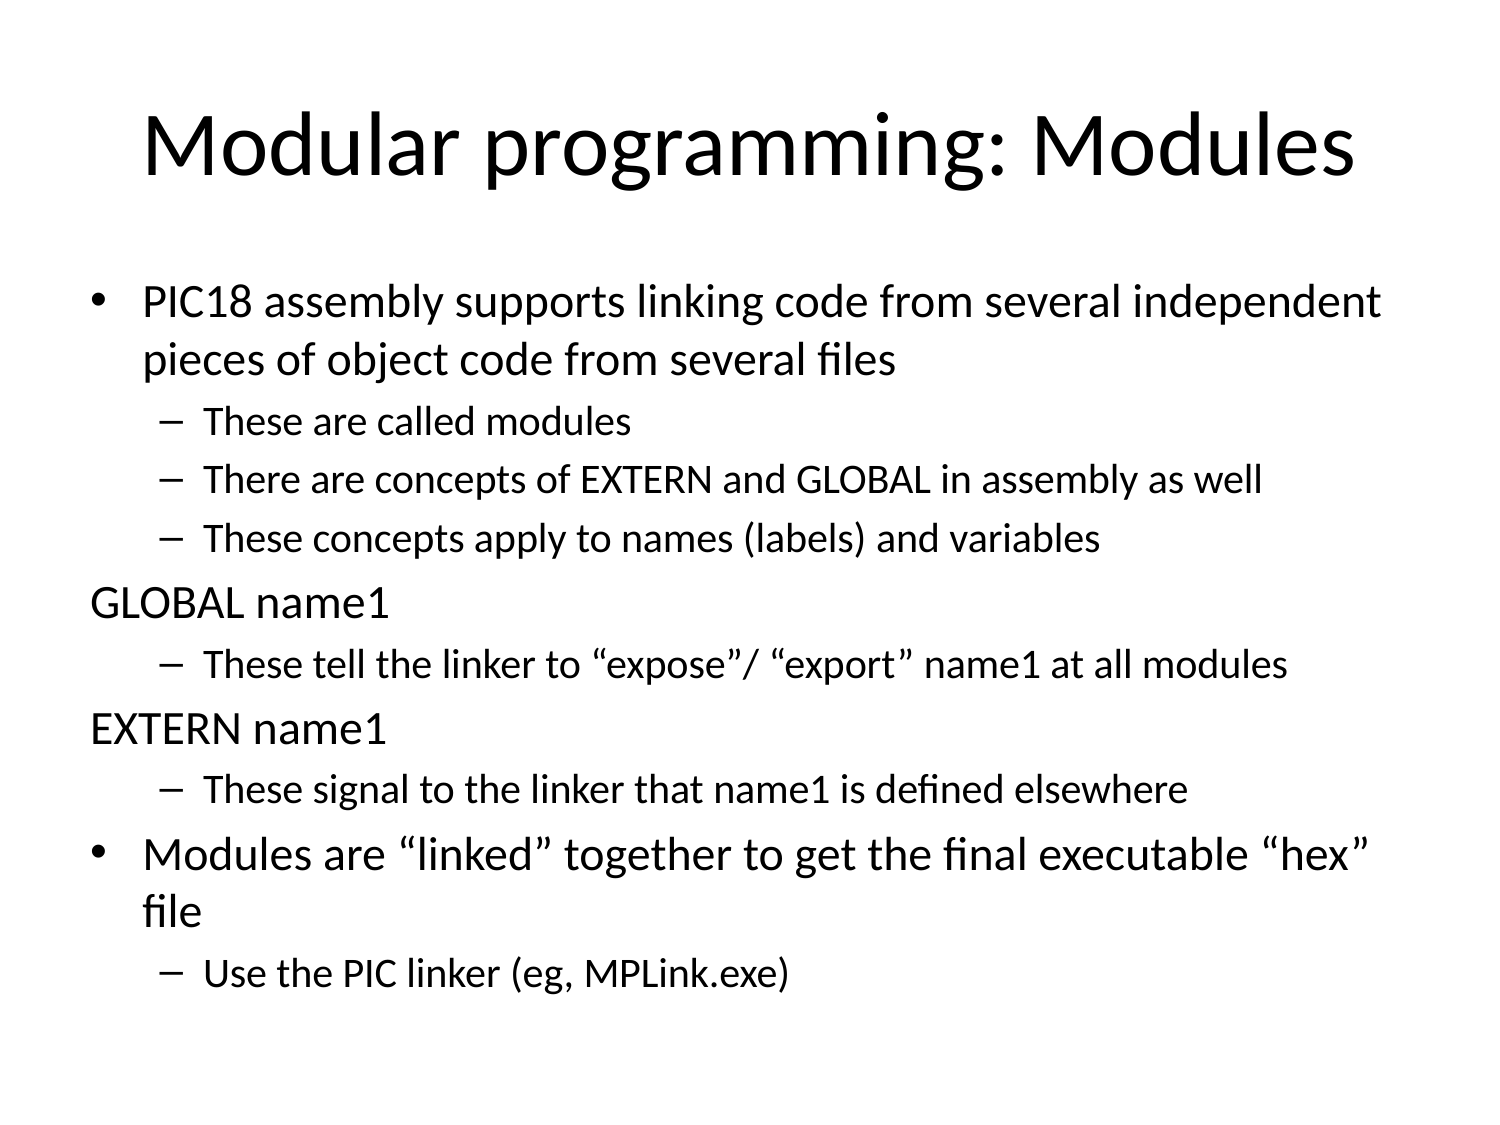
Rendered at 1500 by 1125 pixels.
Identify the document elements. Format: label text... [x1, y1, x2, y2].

title Modular programming: Modules [75, 45, 1425, 233]
list PIC18 assembly supports linking code from several independent pieces of object code from several files These are called modules There are concepts of EXTERN and GLOBAL in assembly as well These concepts apply to names (labels) and variables GLOBAL name1 These tell the linker to “expose”/ “export” name1 at all modules EXTERN name1 These signal to the linker that name1 is defined elsewhere Modules are “linked” together to get the final executable “hex” file Use the PIC linker (eg, MPLink.exe) [75, 262, 1425, 1005]
